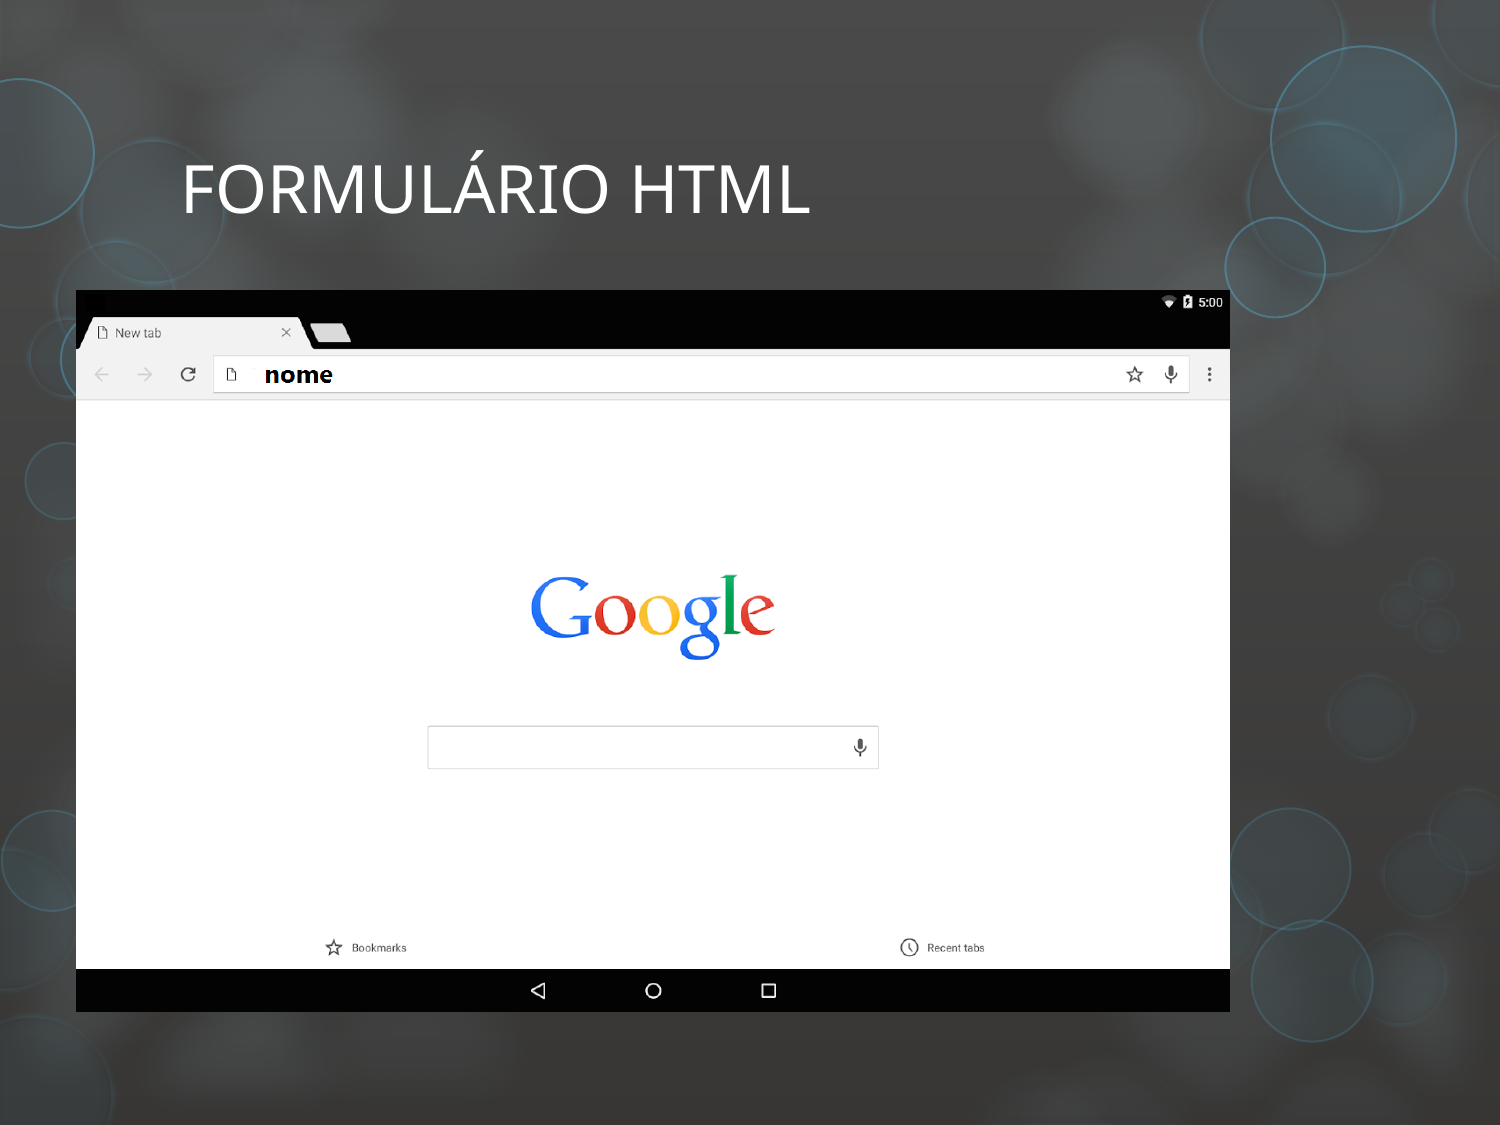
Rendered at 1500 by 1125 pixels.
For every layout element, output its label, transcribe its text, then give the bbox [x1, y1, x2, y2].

title FORMULÁRIO HTML [165, 110, 1335, 263]
picture [76, 290, 1231, 1012]
